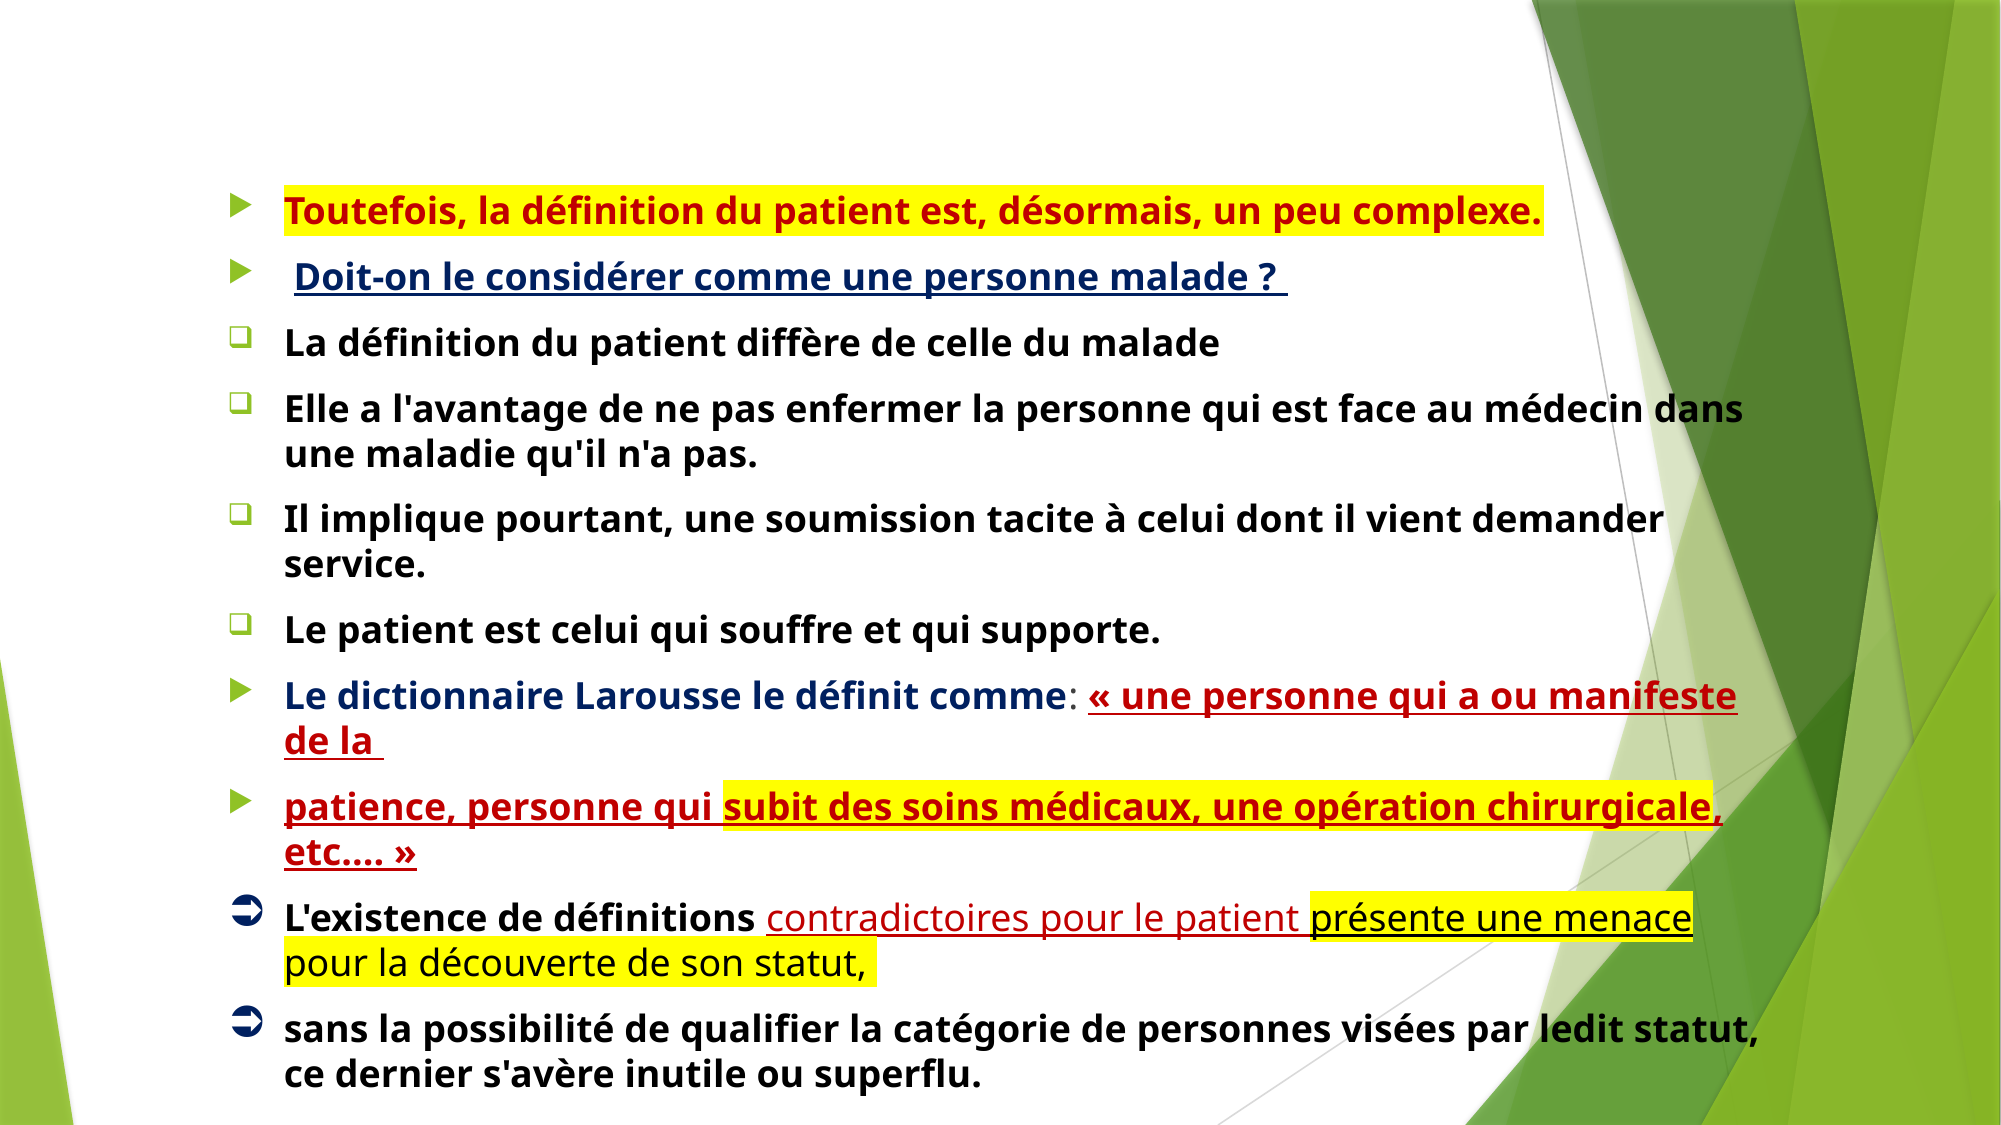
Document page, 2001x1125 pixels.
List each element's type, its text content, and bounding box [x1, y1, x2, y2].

list Toutefois, la définition du patient est, désormais, un peu complexe. Doit-on le considérer comme une personne malade ? La définition du patient diffère de celle du malade Elle a l'avantage de ne pas enfermer la personne qui est face au médecin dans une maladie qu'il n'a pas. Il implique pourtant, une soumission tacite à celui dont il vient demander service. Le patient est celui qui souffre et qui supporte. Le dictionnaire Larousse le définit comme: « une personne qui a ou manifeste de la patience, personne qui subit des soins médicaux, une opération chirurgicale, etc.... » L'existence de définitions contradictoires pour le patient présente une menace pour la découverte de son statut, sans la possibilité de qualifier la catégorie de personnes visées par ledit statut, ce dernier s'avère inutile ou superflu. [212, 179, 1788, 1125]
